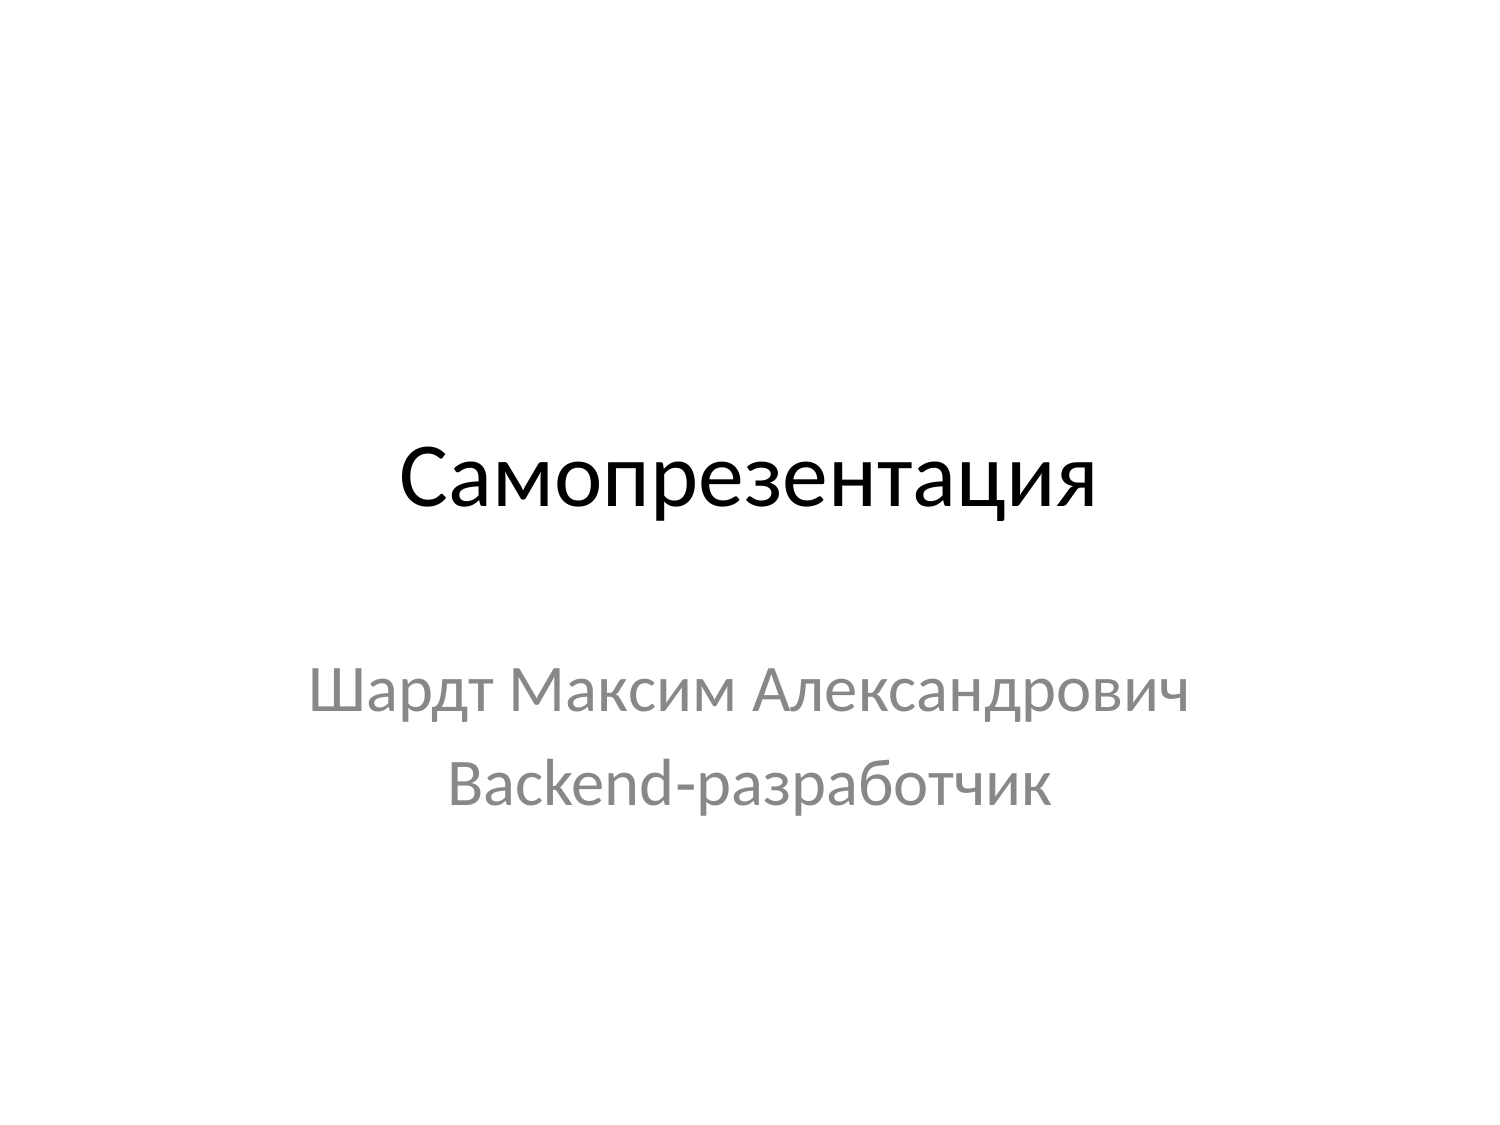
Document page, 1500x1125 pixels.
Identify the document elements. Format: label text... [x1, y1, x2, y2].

title Самопрезентация [112, 349, 1388, 591]
subtitle Шардт Максим Александрович Backend‑разработчик [225, 637, 1275, 925]
